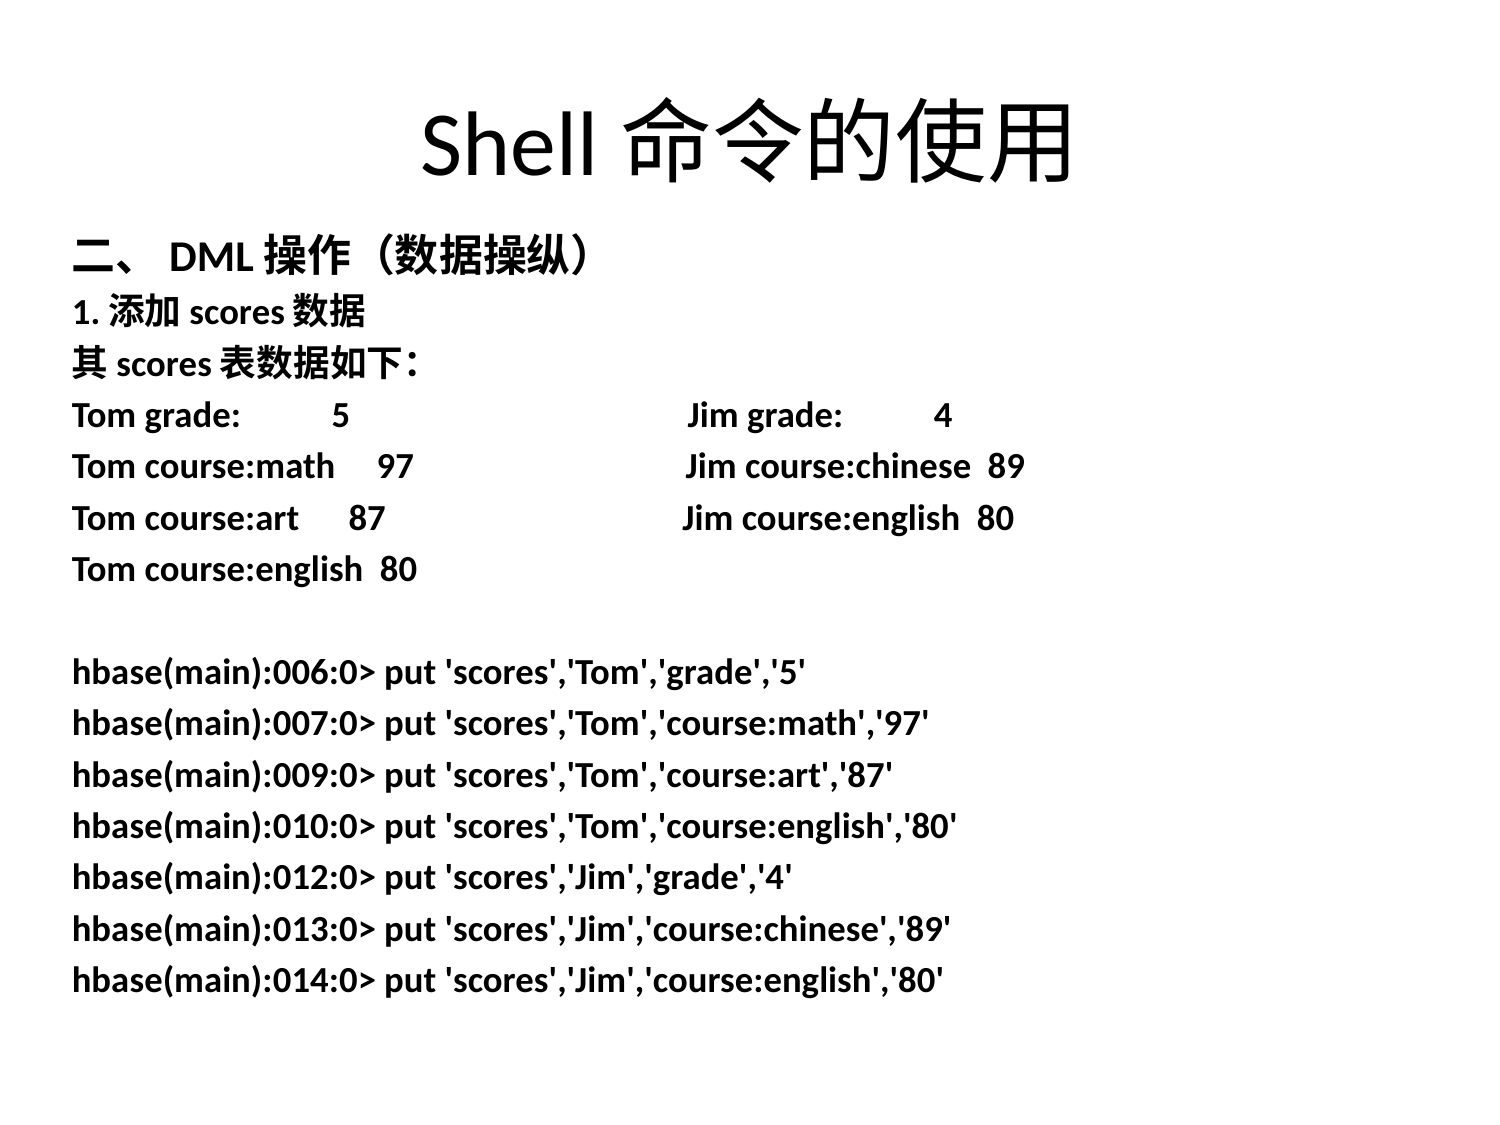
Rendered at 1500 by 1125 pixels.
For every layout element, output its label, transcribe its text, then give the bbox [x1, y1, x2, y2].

title Shell命令的使用 [75, 45, 1425, 220]
list 二、DML操作（数据操纵） 1.添加scores数据 其scores表数据如下： Tom grade: 5 Jim grade: 4 Tom course:math 97 Jim course:chinese 89 Tom course:art 87 Jim course:english 80 Tom course:english 80 hbase(main):006:0> put 'scores','Tom','grade','5' hbase(main):007:0> put 'scores','Tom','course:math','97' hbase(main):009:0> put 'scores','Tom','course:art','87' hbase(main):010:0> put 'scores','Tom','course:english','80' hbase(main):012:0> put 'scores','Jim','grade','4' hbase(main):013:0> put 'scores','Jim','course:chinese','89' hbase(main):014:0> put 'scores','Jim','course:english','80' [56, 220, 1485, 1092]
